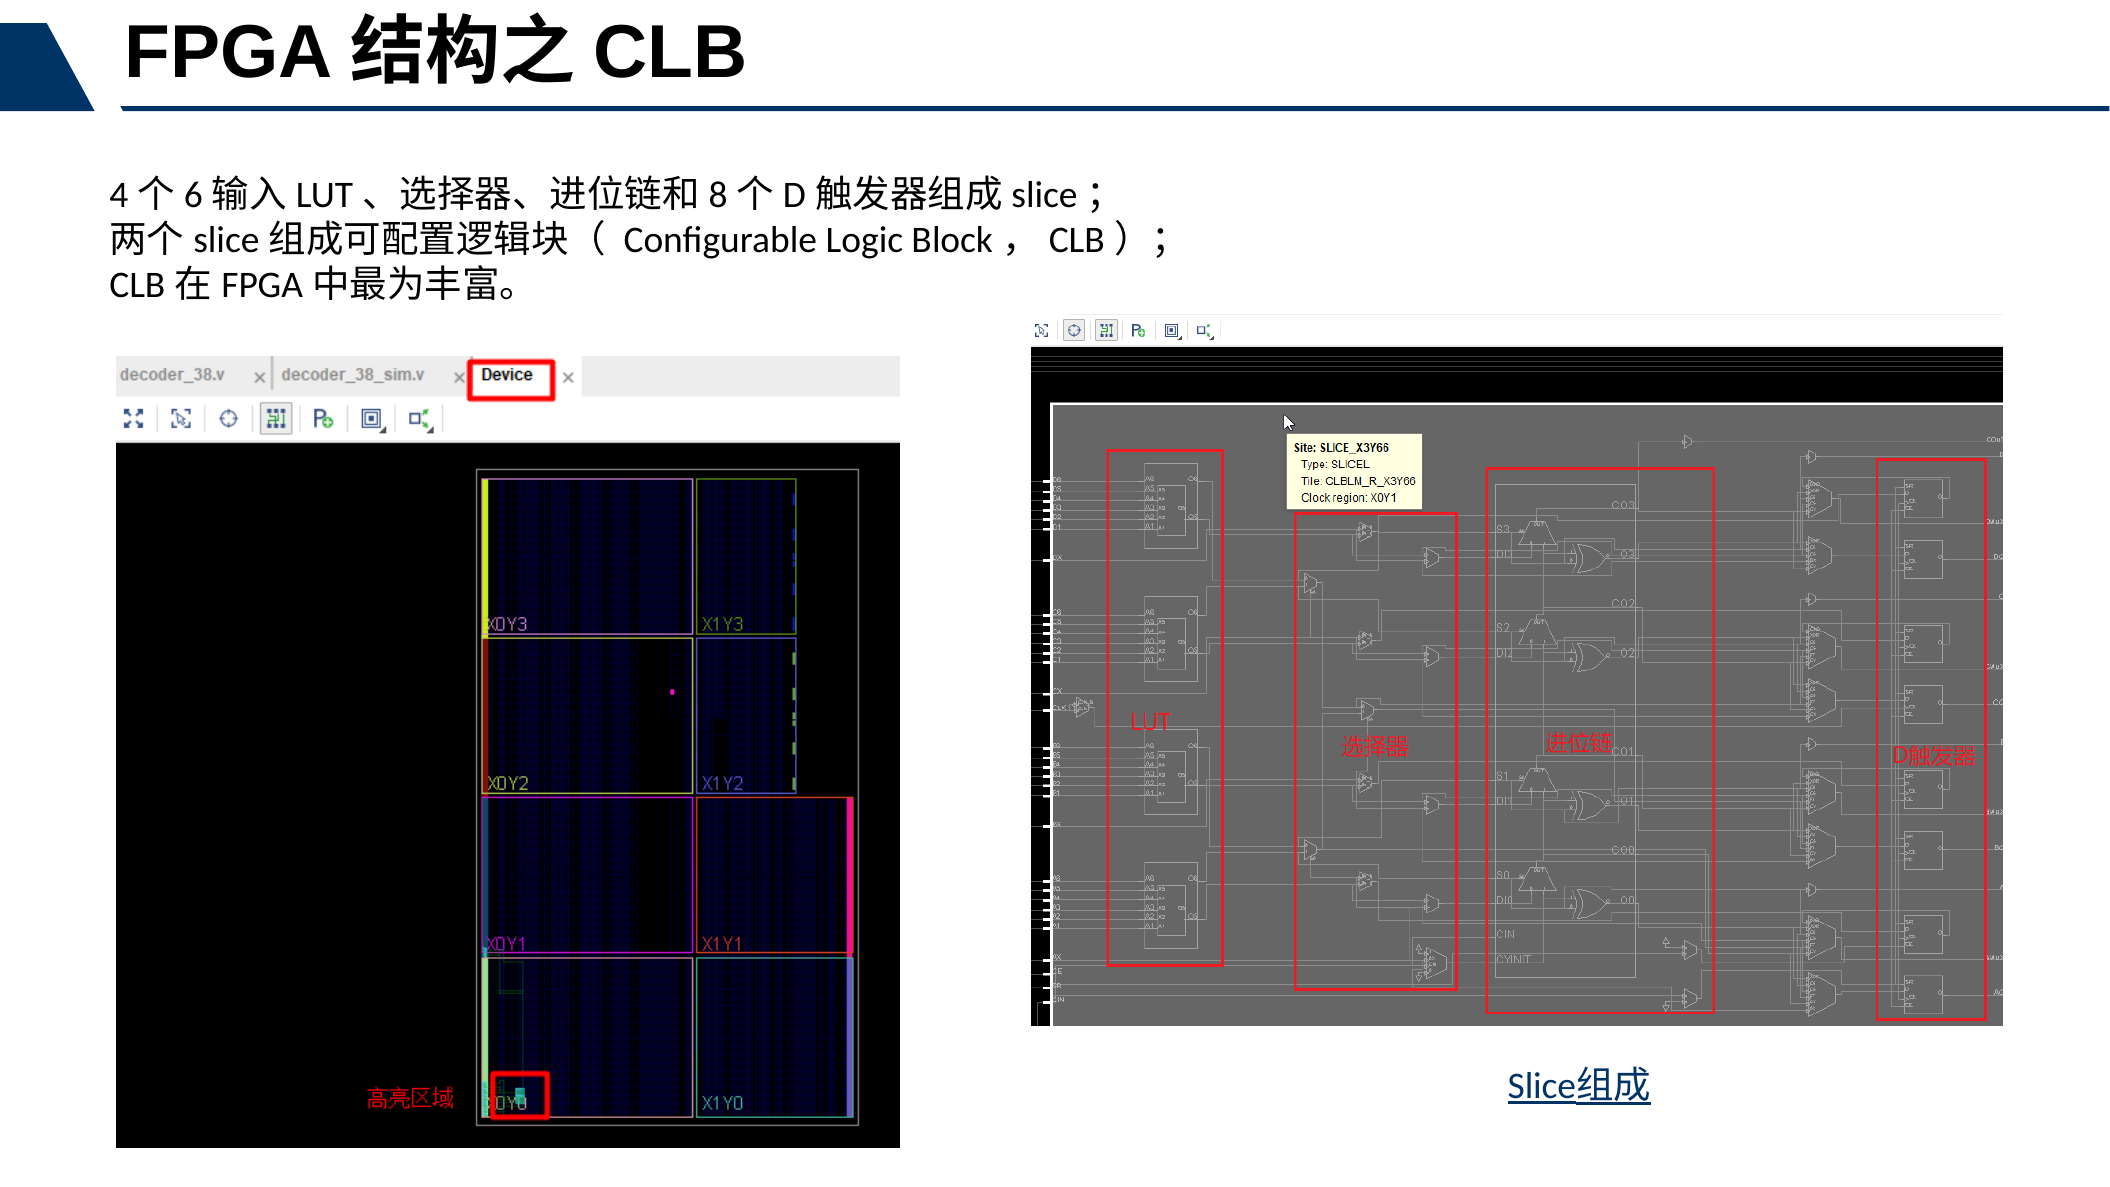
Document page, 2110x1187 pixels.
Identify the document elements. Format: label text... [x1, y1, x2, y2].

text_box [0, 22, 97, 113]
picture [115, 356, 900, 1148]
text_box Slice组成 [1492, 1053, 1667, 1123]
text_box 4个6输入LUT、选择器、进位链和8个D触发器组成slice； 两个slice组成可配置逻辑块（ Configurable Logic Block，CLB）； CLB在FPGA中最为丰富。 [94, 162, 1217, 313]
picture [1031, 314, 2004, 1026]
text_box [118, 104, 2110, 113]
title FPGA结构之CLB [109, 5, 2009, 86]
